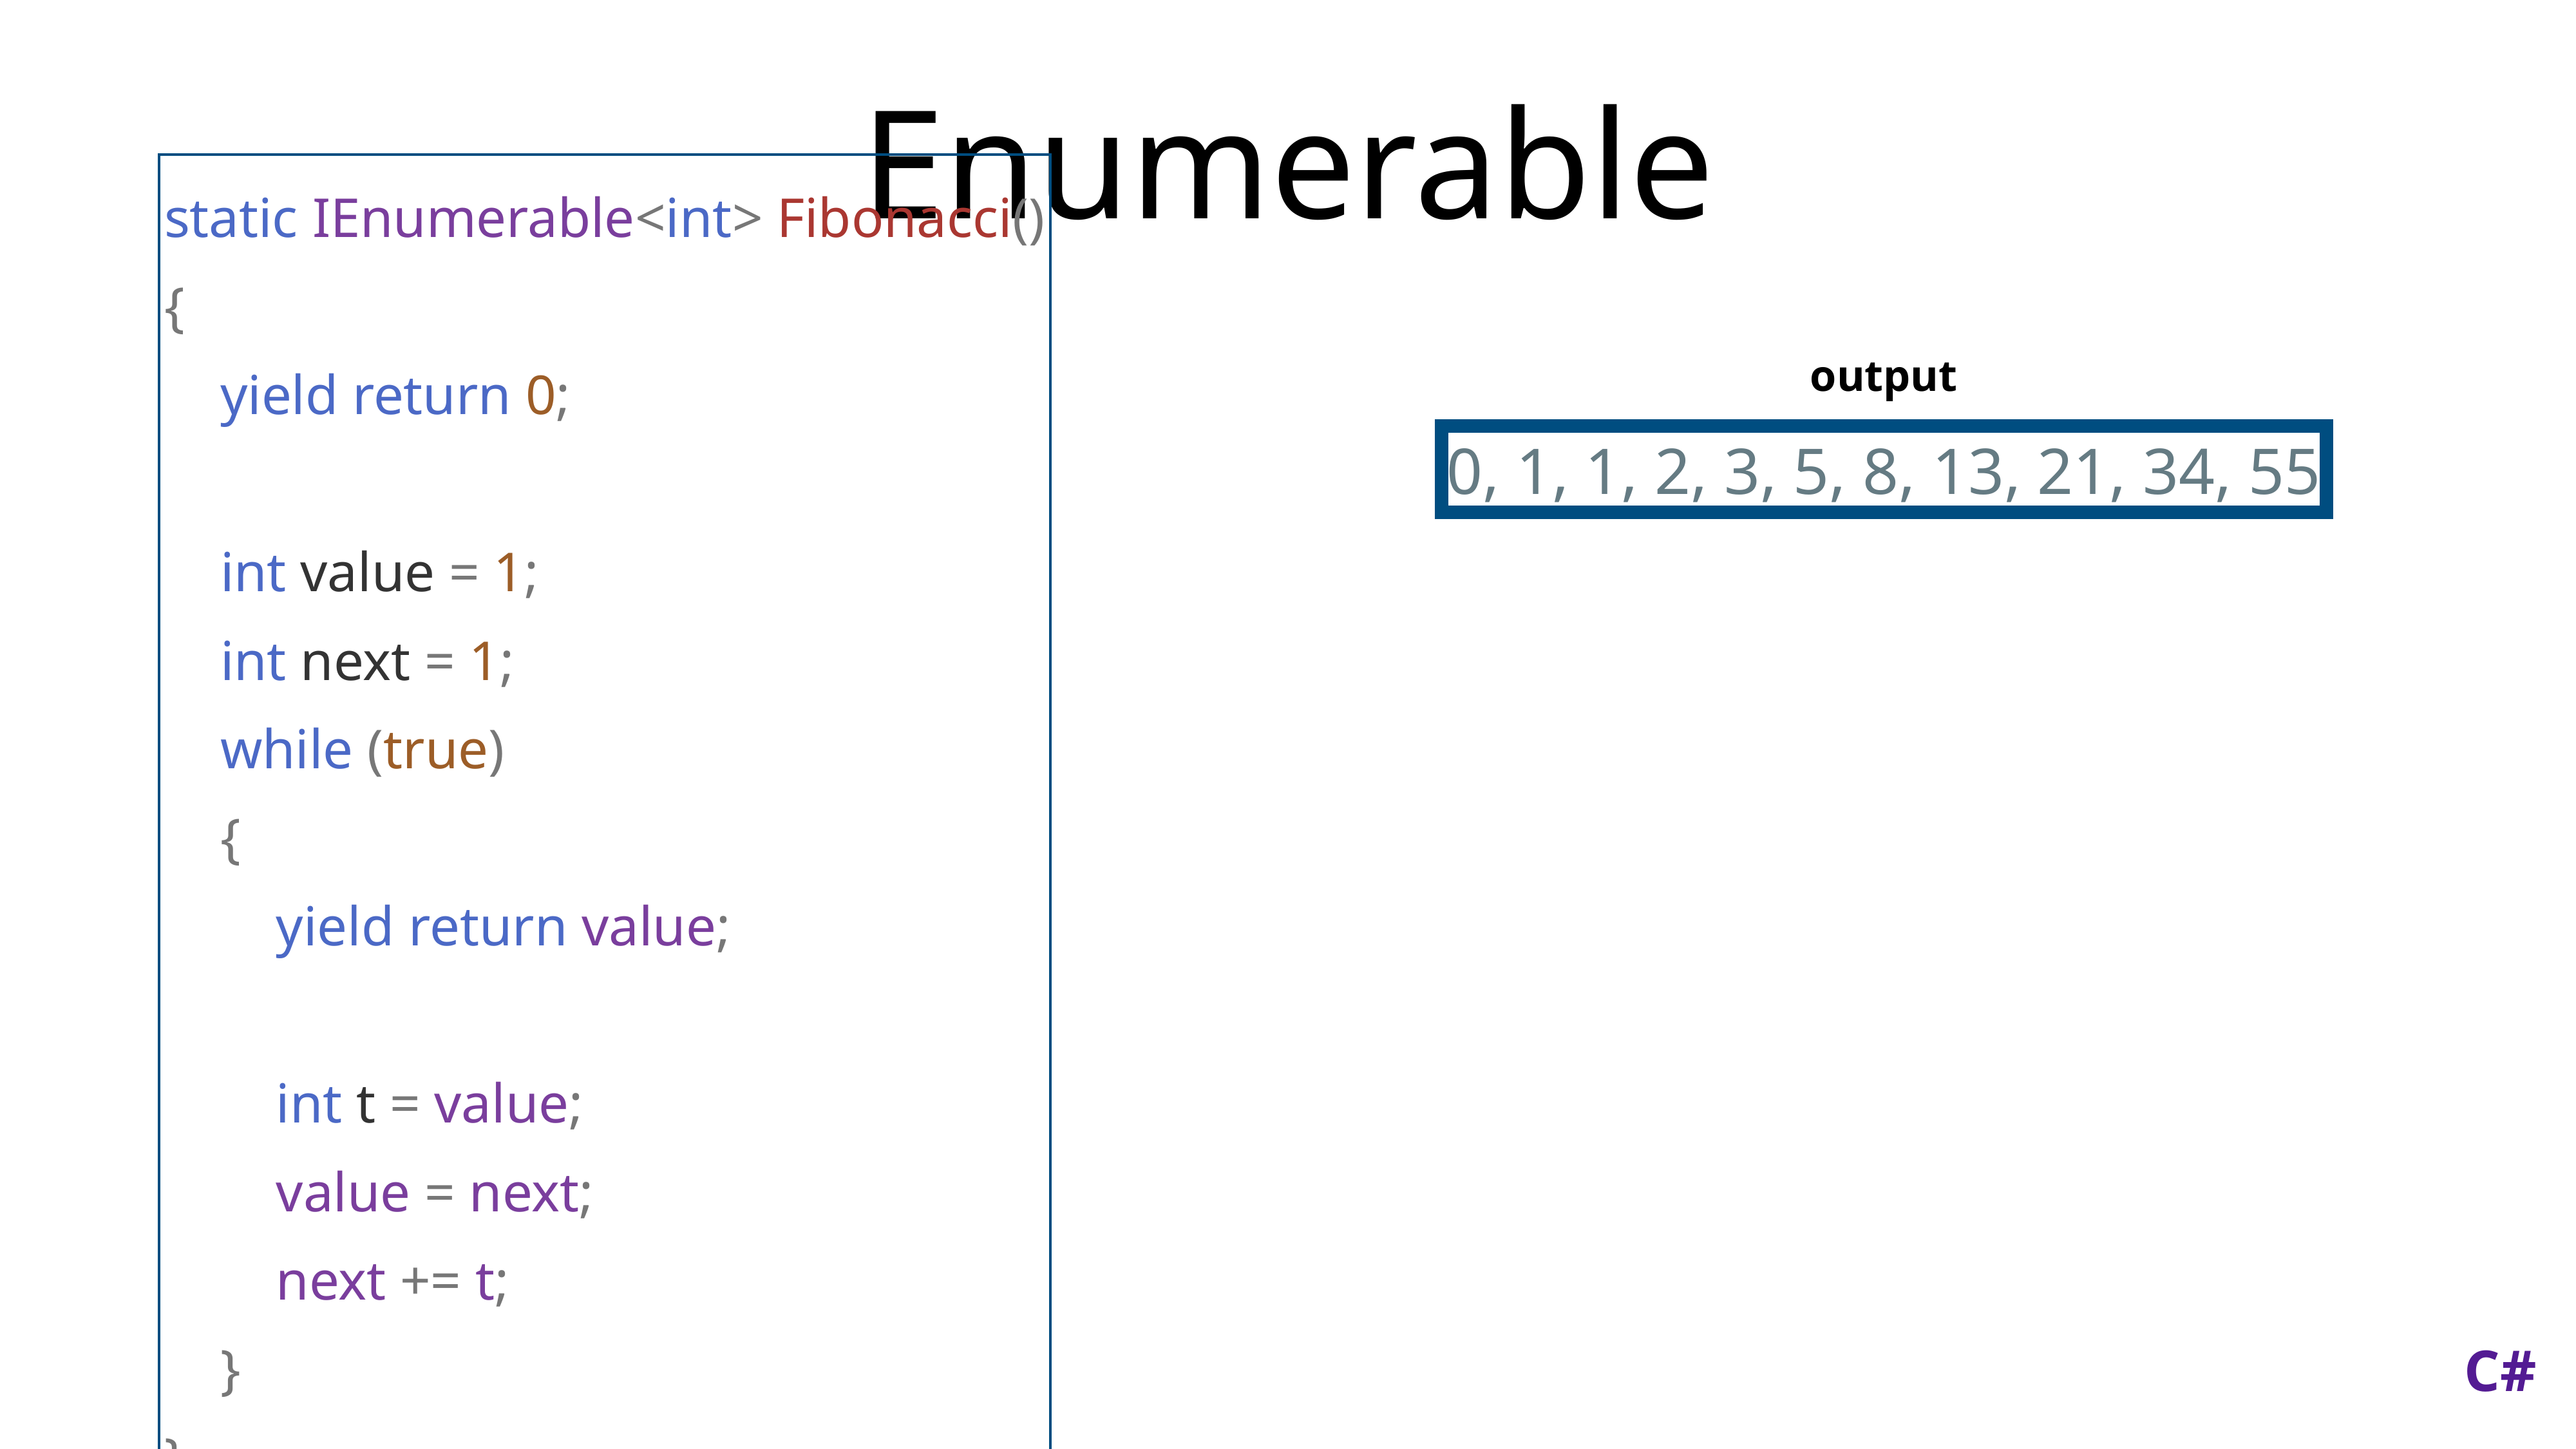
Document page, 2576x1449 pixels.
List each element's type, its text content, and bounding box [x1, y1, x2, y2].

text_box 0, 1, 1, 2, 3, 5, 8, 13, 21, 34, 55 [1441, 426, 2327, 513]
text_box output [1804, 343, 1964, 405]
title Enumerable [178, 37, 2398, 279]
text_box static IEnumerable<int> Fibonacci() { yield return 0; int value = 1; int next = 1; while (true) { yield return value; int t = value; value = next; next += t; } } [158, 154, 1050, 1449]
text_box C# [2459, 1329, 2543, 1408]
